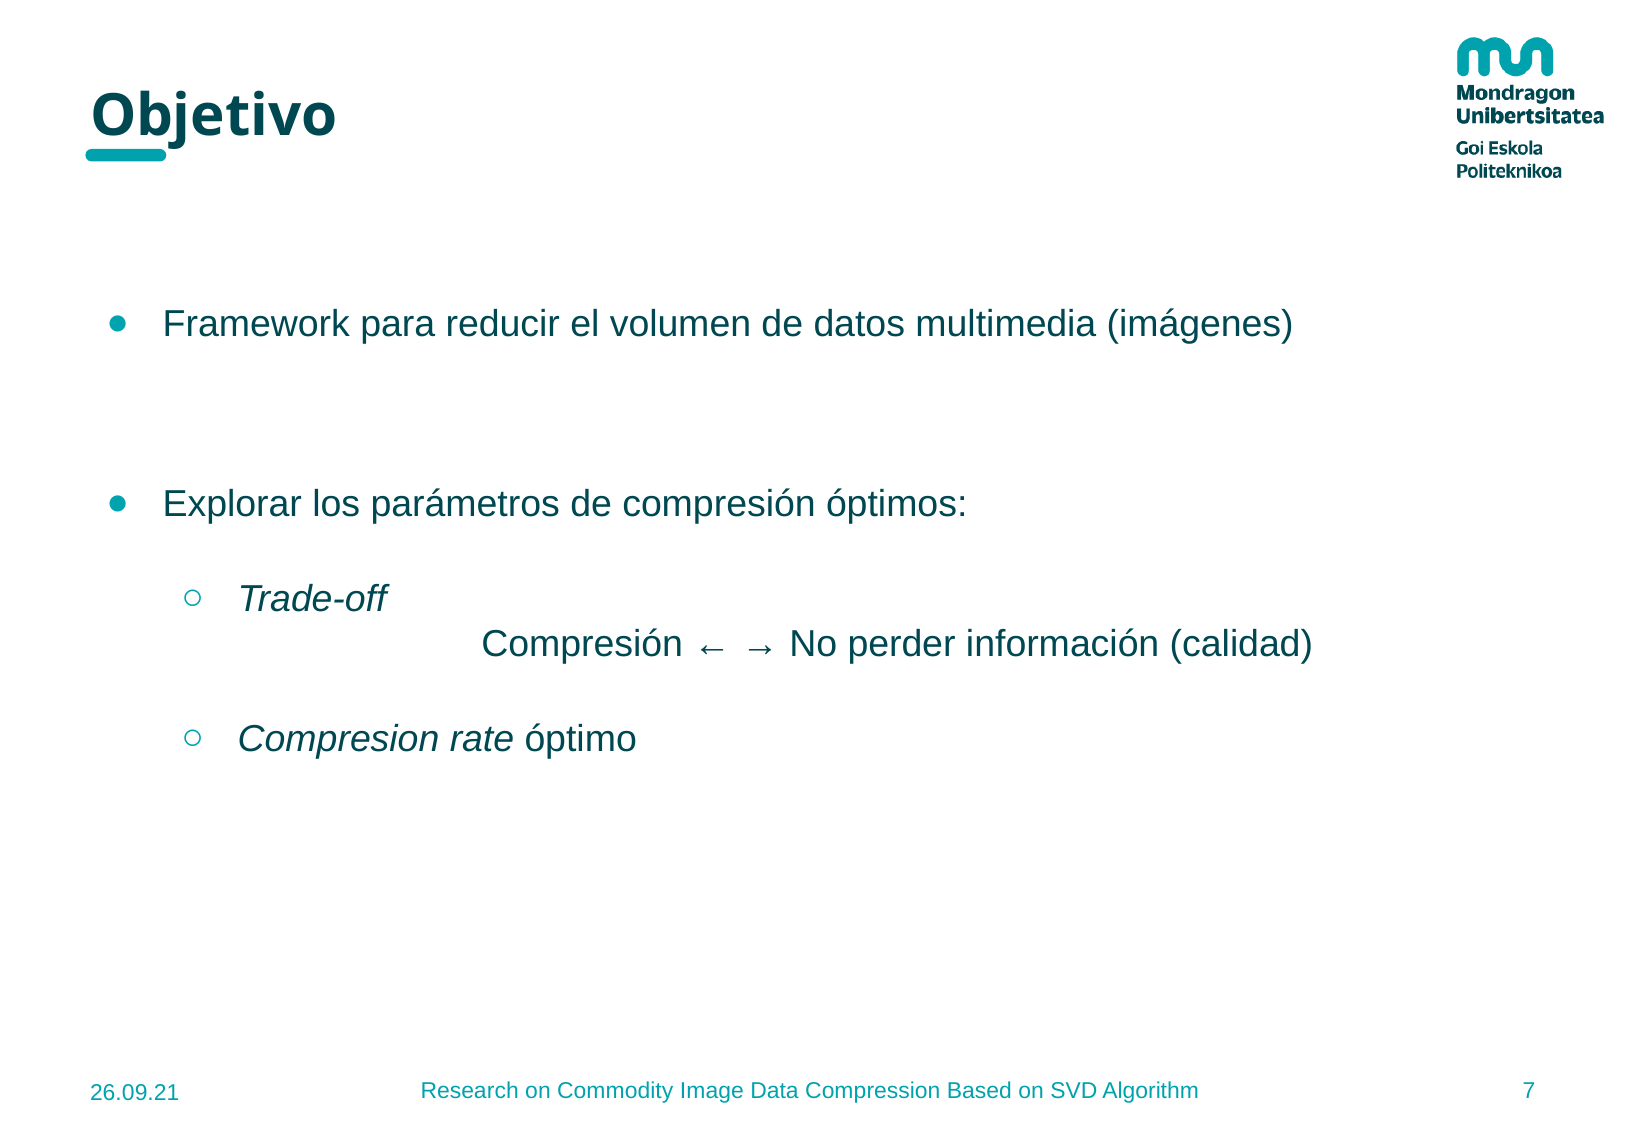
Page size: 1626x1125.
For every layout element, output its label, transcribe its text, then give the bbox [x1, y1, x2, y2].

title Objetivo [75, 77, 1448, 148]
footer Research on Commodity Image Data Compression Based on SVD Algorithm [385, 1059, 1235, 1120]
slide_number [75, 1060, 285, 1121]
picture [1447, 37, 1611, 185]
slide_number 7 [1352, 1059, 1551, 1120]
list Framework para reducir el volumen de datos multimedia (imágenes) Explorar los parámetros de compresión óptimos: Trade-off Compresión ← → No perder información (calidad) Compresion rate óptimo [72, 246, 1548, 935]
